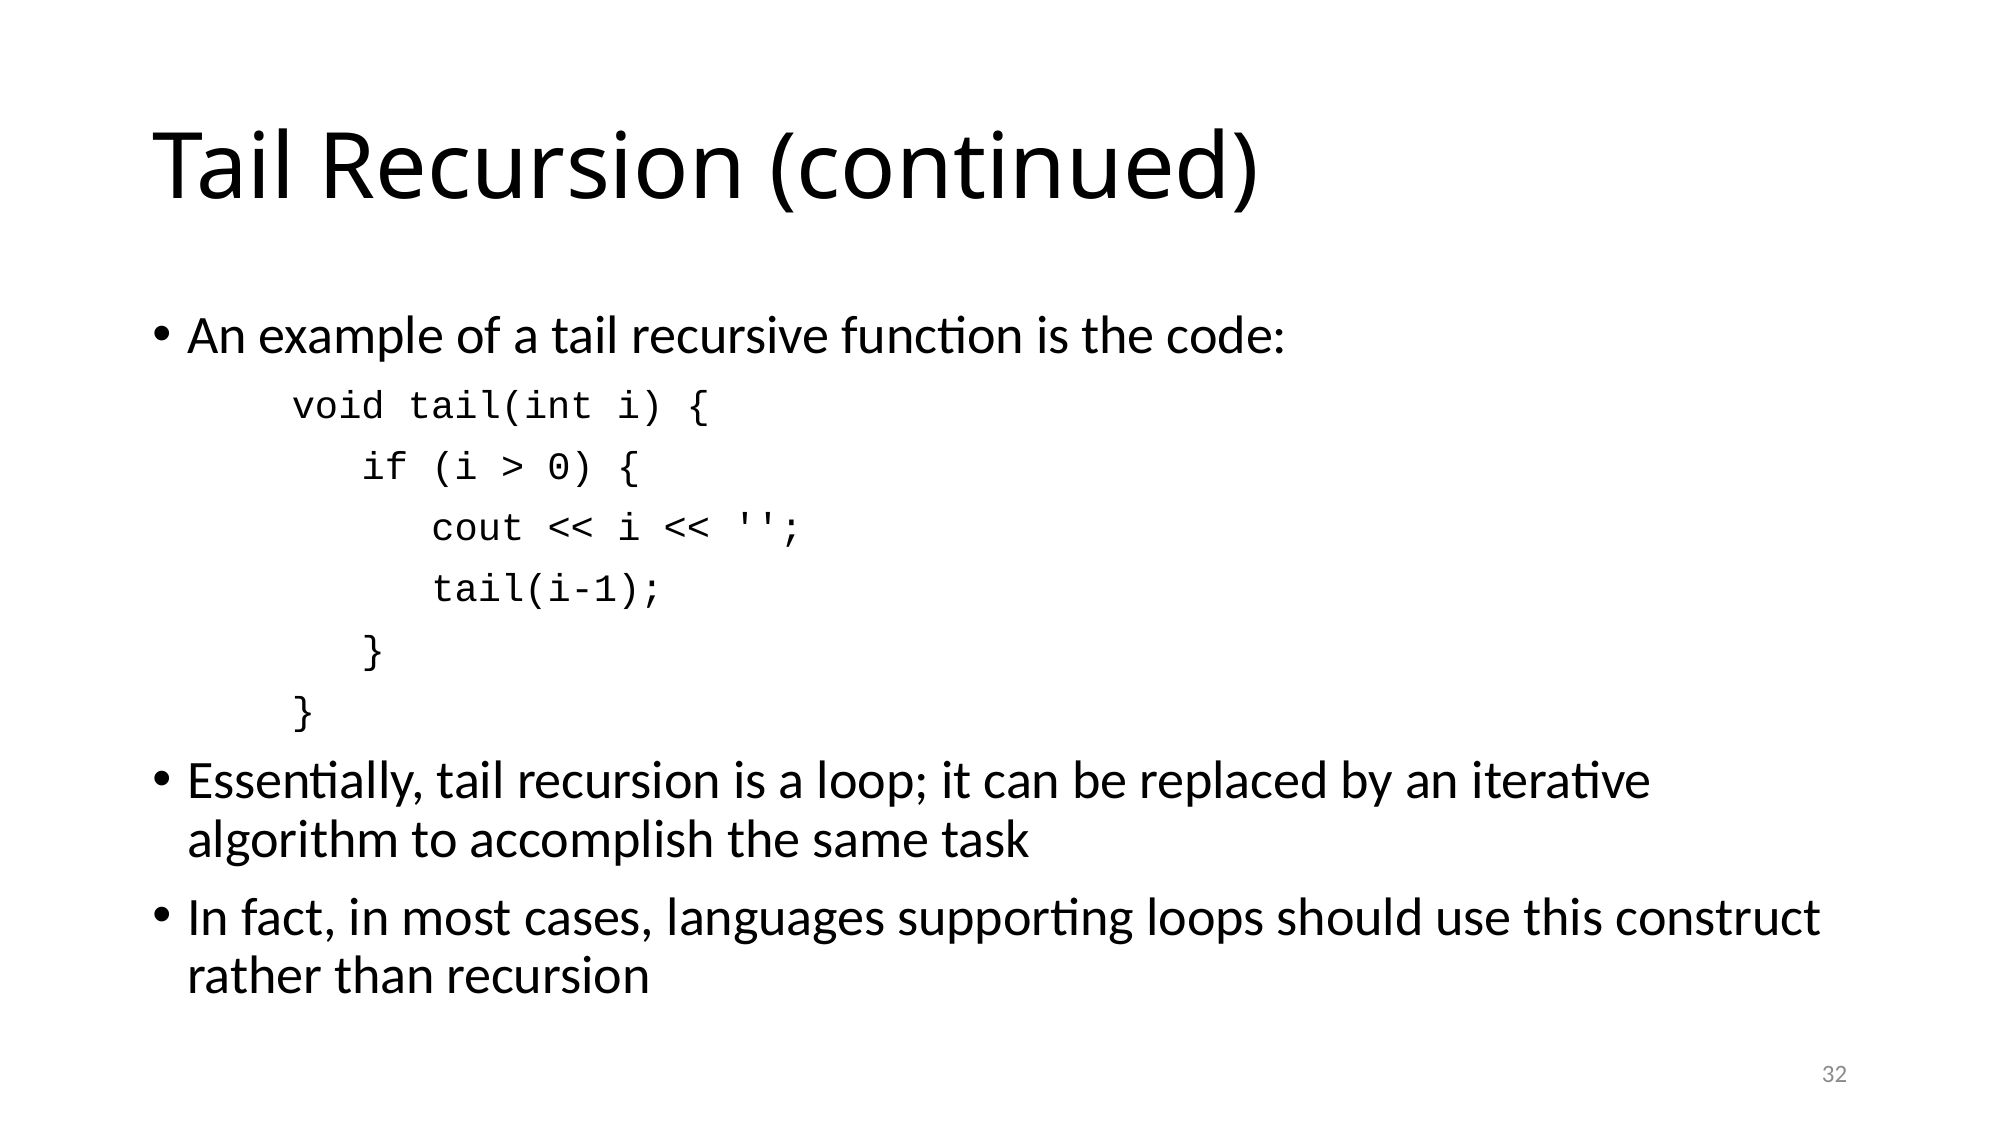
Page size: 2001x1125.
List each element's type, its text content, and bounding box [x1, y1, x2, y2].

slide_number 32 [1412, 1042, 1863, 1103]
title Tail Recursion (continued) [137, 59, 1863, 278]
list An example of a tail recursive function is the code: void tail(int i) { if (i > 0) { cout << i << ''; tail(i-1); } } Essentially, tail recursion is a loop; it can be replaced by an iterative algorithm to accomplish the same task In fact, in most cases, languages supporting loops should use this construct rather than recursion [137, 299, 1863, 1014]
